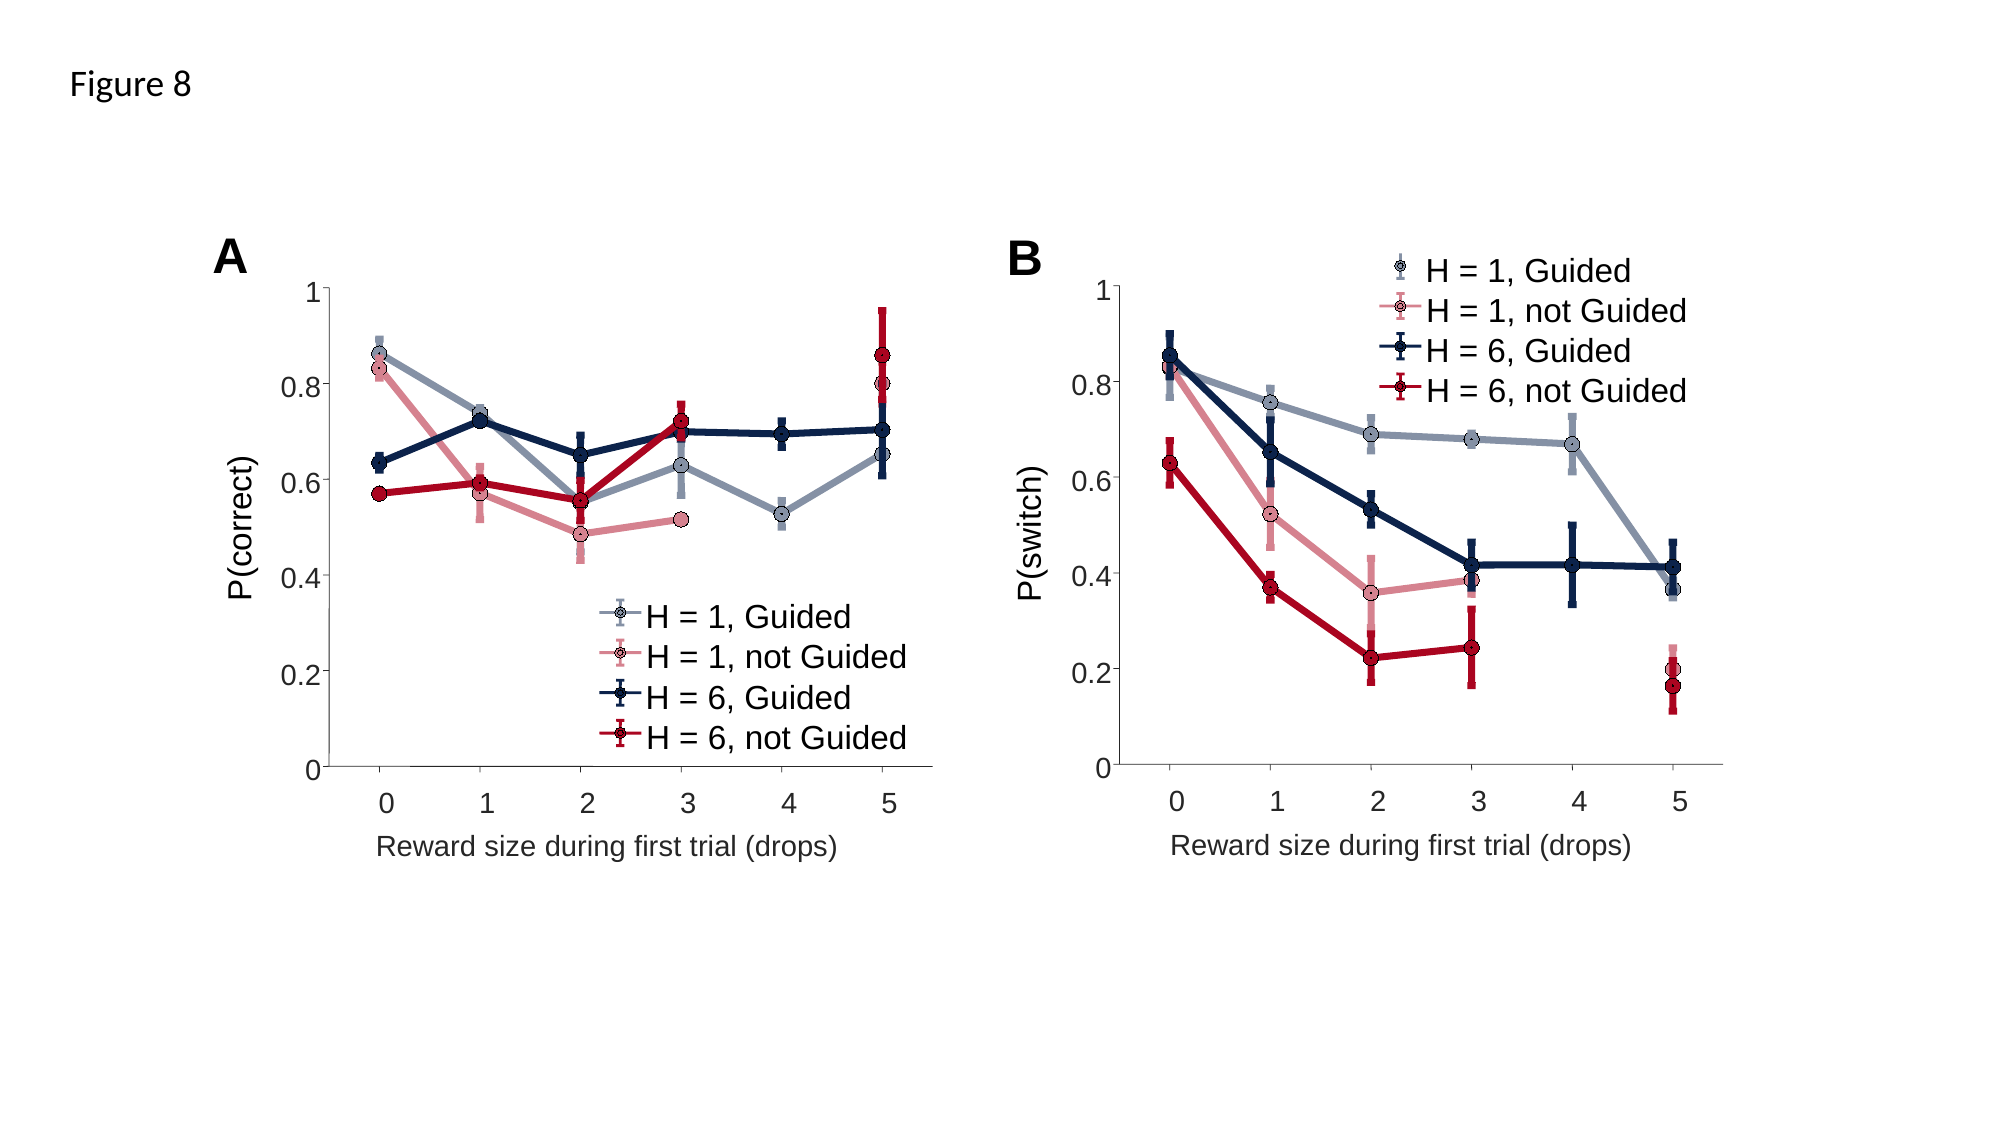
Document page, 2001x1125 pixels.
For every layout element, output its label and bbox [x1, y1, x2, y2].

text_box [323, 287, 933, 773]
text_box [375, 827, 839, 863]
text_box [1095, 749, 1112, 785]
text_box [579, 784, 597, 820]
text_box [1370, 781, 1387, 817]
text_box [55, 51, 207, 112]
text_box [599, 680, 642, 706]
text_box [479, 784, 496, 820]
text_box [1071, 285, 1724, 771]
text_box [645, 595, 908, 756]
text_box [1000, 450, 1055, 618]
text_box [1269, 781, 1286, 817]
text_box [1379, 248, 1690, 410]
text_box [305, 273, 322, 309]
text_box [1571, 781, 1588, 817]
text_box [881, 784, 898, 820]
text_box [1095, 271, 1112, 307]
text_box [1169, 826, 1633, 862]
text_box [280, 464, 322, 500]
text_box [305, 751, 322, 787]
text_box [1162, 333, 1681, 686]
text_box [599, 600, 642, 626]
text_box [992, 217, 1058, 293]
text_box [280, 368, 322, 404]
text_box [280, 559, 322, 595]
text_box [1665, 647, 1681, 712]
text_box [1168, 781, 1186, 817]
text_box [1470, 781, 1488, 817]
text_box [1672, 781, 1689, 817]
text_box [280, 656, 322, 692]
text_box [378, 784, 395, 820]
text_box [197, 216, 264, 291]
text_box [210, 440, 266, 616]
text_box [680, 784, 697, 820]
text_box [371, 310, 891, 561]
text_box [599, 640, 642, 666]
text_box [599, 720, 642, 746]
text_box [780, 784, 798, 820]
